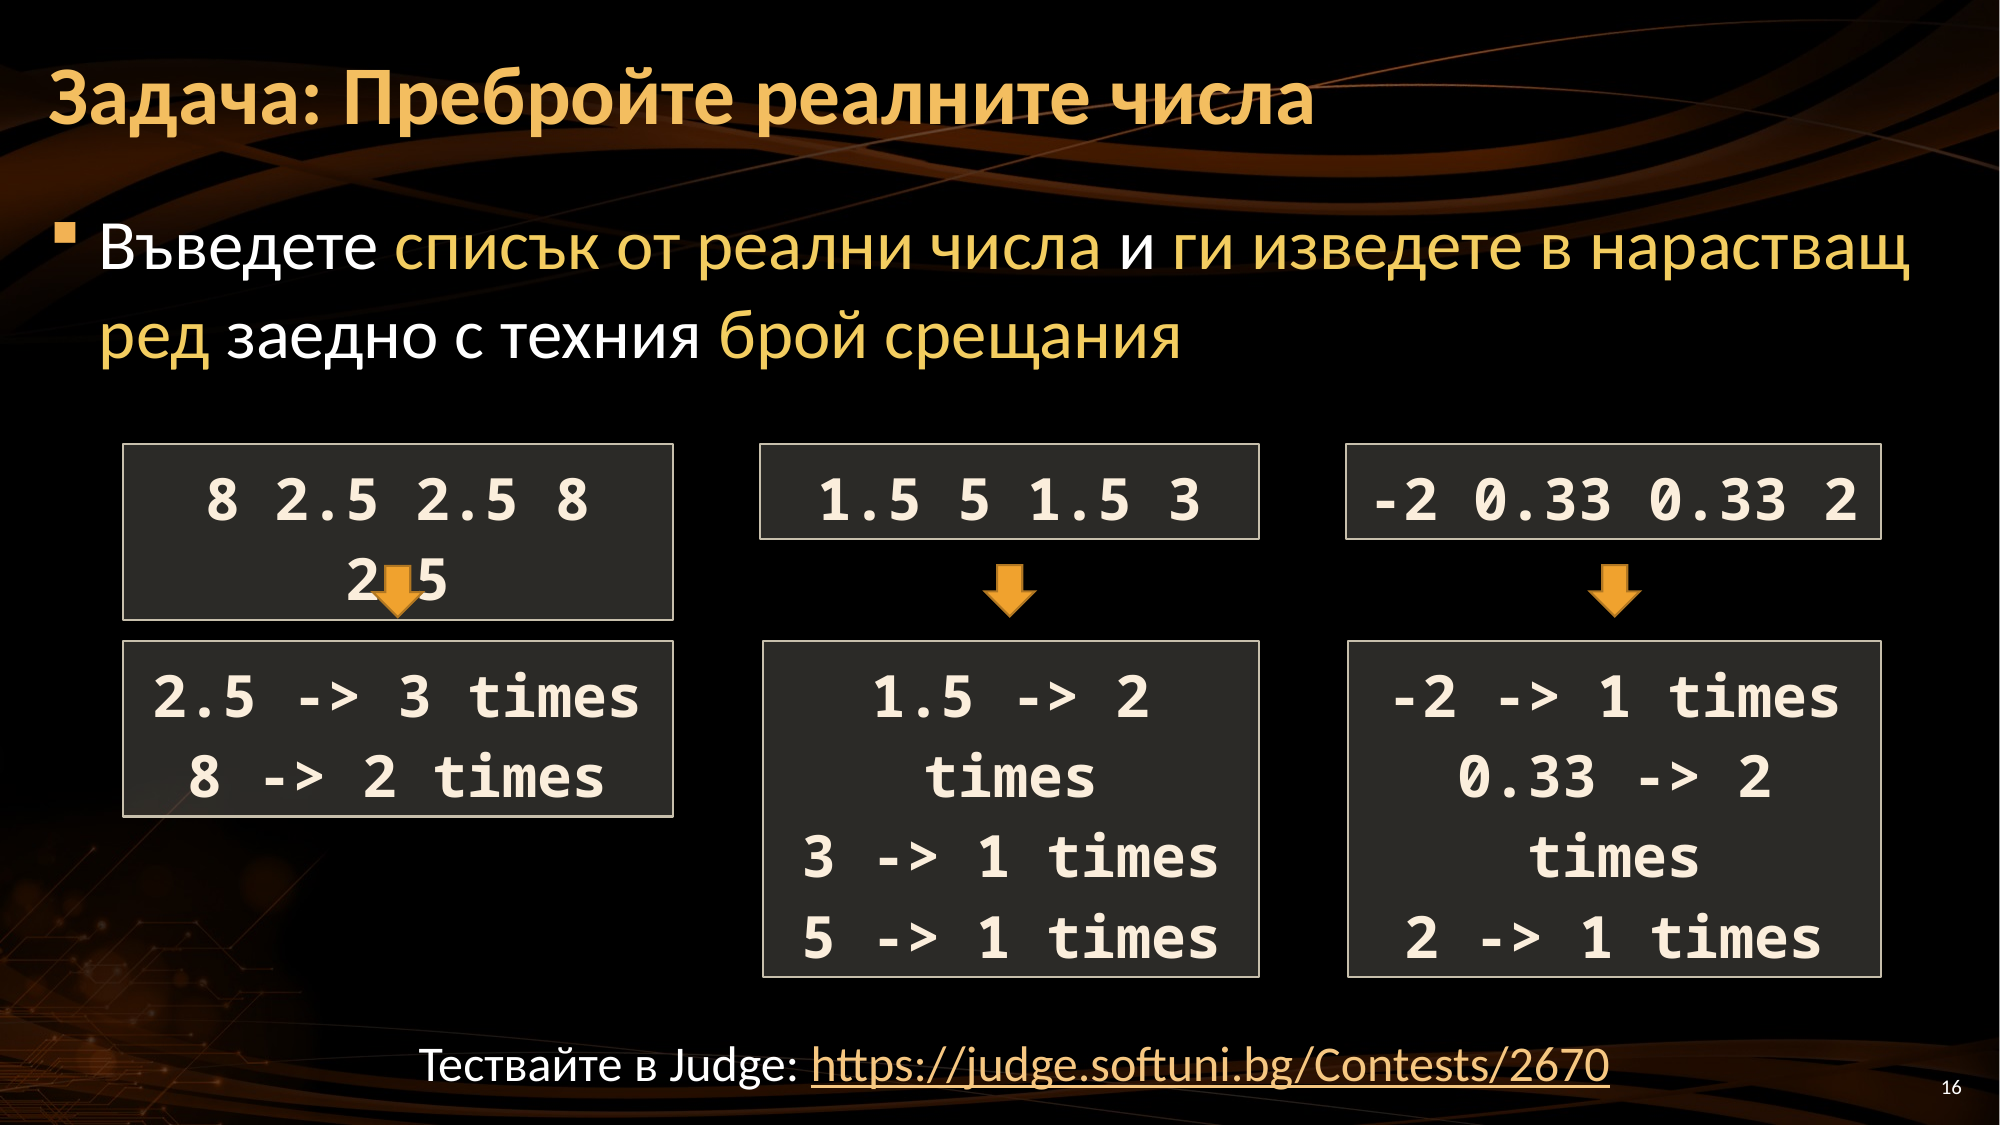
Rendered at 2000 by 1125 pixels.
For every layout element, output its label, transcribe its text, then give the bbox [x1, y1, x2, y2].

text_box 8 2.5 2.5 8 2.5 [122, 444, 673, 620]
text_box 1.5 -> 2 times 3 -> 1 times 5 -> 1 times [762, 640, 1260, 978]
text_box [982, 564, 1038, 618]
text_box 2.5 -> 3 times 8 -> 2 times [122, 640, 673, 817]
slide_number 16 [1897, 1070, 1968, 1103]
text_box -2 -> 1 times 0.33 -> 2 times 2 -> 1 times [1348, 640, 1882, 978]
text_box 1.5 5 1.5 3 [760, 444, 1260, 540]
text_box -2 0.33 0.33 2 [1345, 444, 1882, 540]
picture [0, 0, 2000, 1125]
text_box Тествайте в Judge: https://judge.softuni.bg/Contests/2670 [403, 1024, 1625, 1099]
title Задача: Пребройте реалните числа [30, 6, 1968, 189]
text_box [1587, 564, 1643, 618]
text_box [370, 564, 426, 619]
list Въведете списък от реални числа и ги изведете в нарастващ ред заедно с техния брой срещания [31, 189, 1968, 1103]
